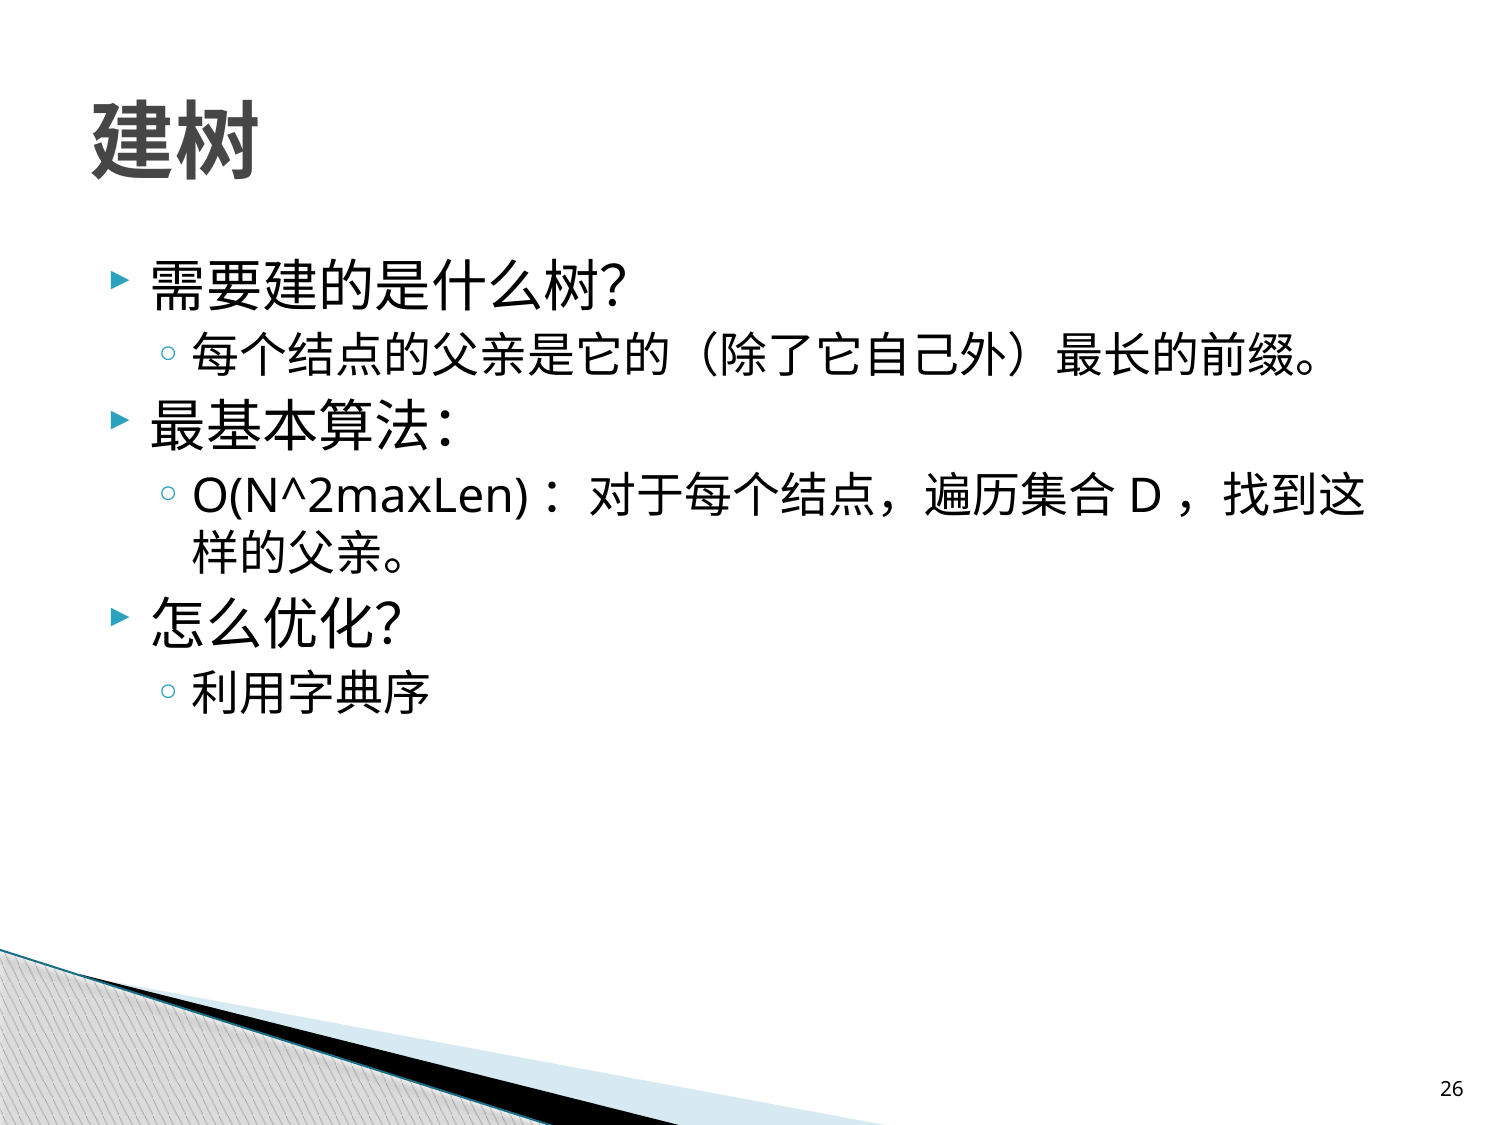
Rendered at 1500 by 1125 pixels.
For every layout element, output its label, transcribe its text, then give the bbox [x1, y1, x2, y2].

slide_number 26 [1418, 1051, 1479, 1112]
list 需要建的是什么树？ 每个结点的父亲是它的（除了它自己外）最长的前缀。 最基本算法： O(N^2maxLen)：对于每个结点，遍历集合D，找到这样的父亲。 怎么优化？ 利用字典序 [75, 243, 1425, 986]
title 建树 [75, 45, 1425, 233]
